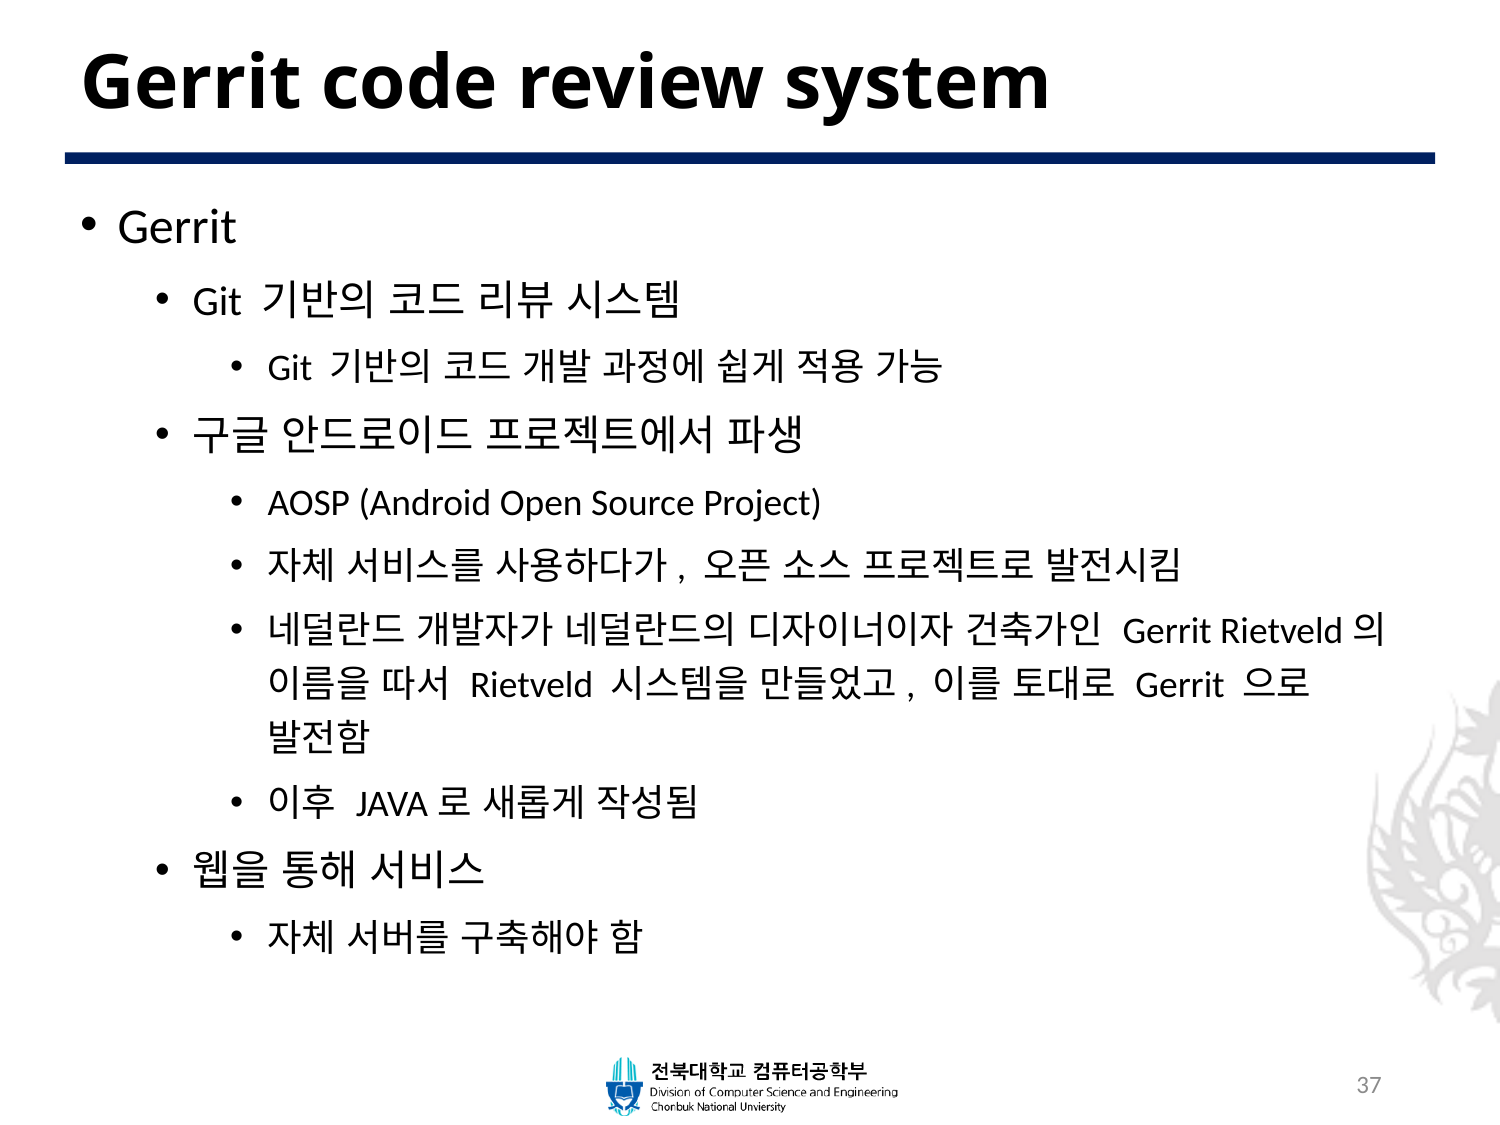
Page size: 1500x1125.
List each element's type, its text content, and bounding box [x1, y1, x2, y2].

title Gerrit code review system [64, 26, 1436, 143]
list Gerrit Git 기반의 코드 리뷰 시스템 Git 기반의 코드 개발 과정에 쉽게 적용 가능 구글 안드로이드 프로젝트에서 파생 AOSP (Android Open Source Project) 자체 서비스를 사용하다가, 오픈 소스 프로젝트로 발전시킴 네덜란드 개발자가 네덜란드의 디자이너이자 건축가인 Gerrit Rietveld의 이름을 따서 Rietveld 시스템을 만들었고, 이를 토대로 Gerrit 으로 발전함 이후 JAVA로 새롭게 작성됨 웹을 통해 서비스 자체 서버를 구축해야 함 [64, 173, 1436, 1039]
slide_number 37 [1059, 1057, 1397, 1111]
picture [600, 1057, 900, 1116]
